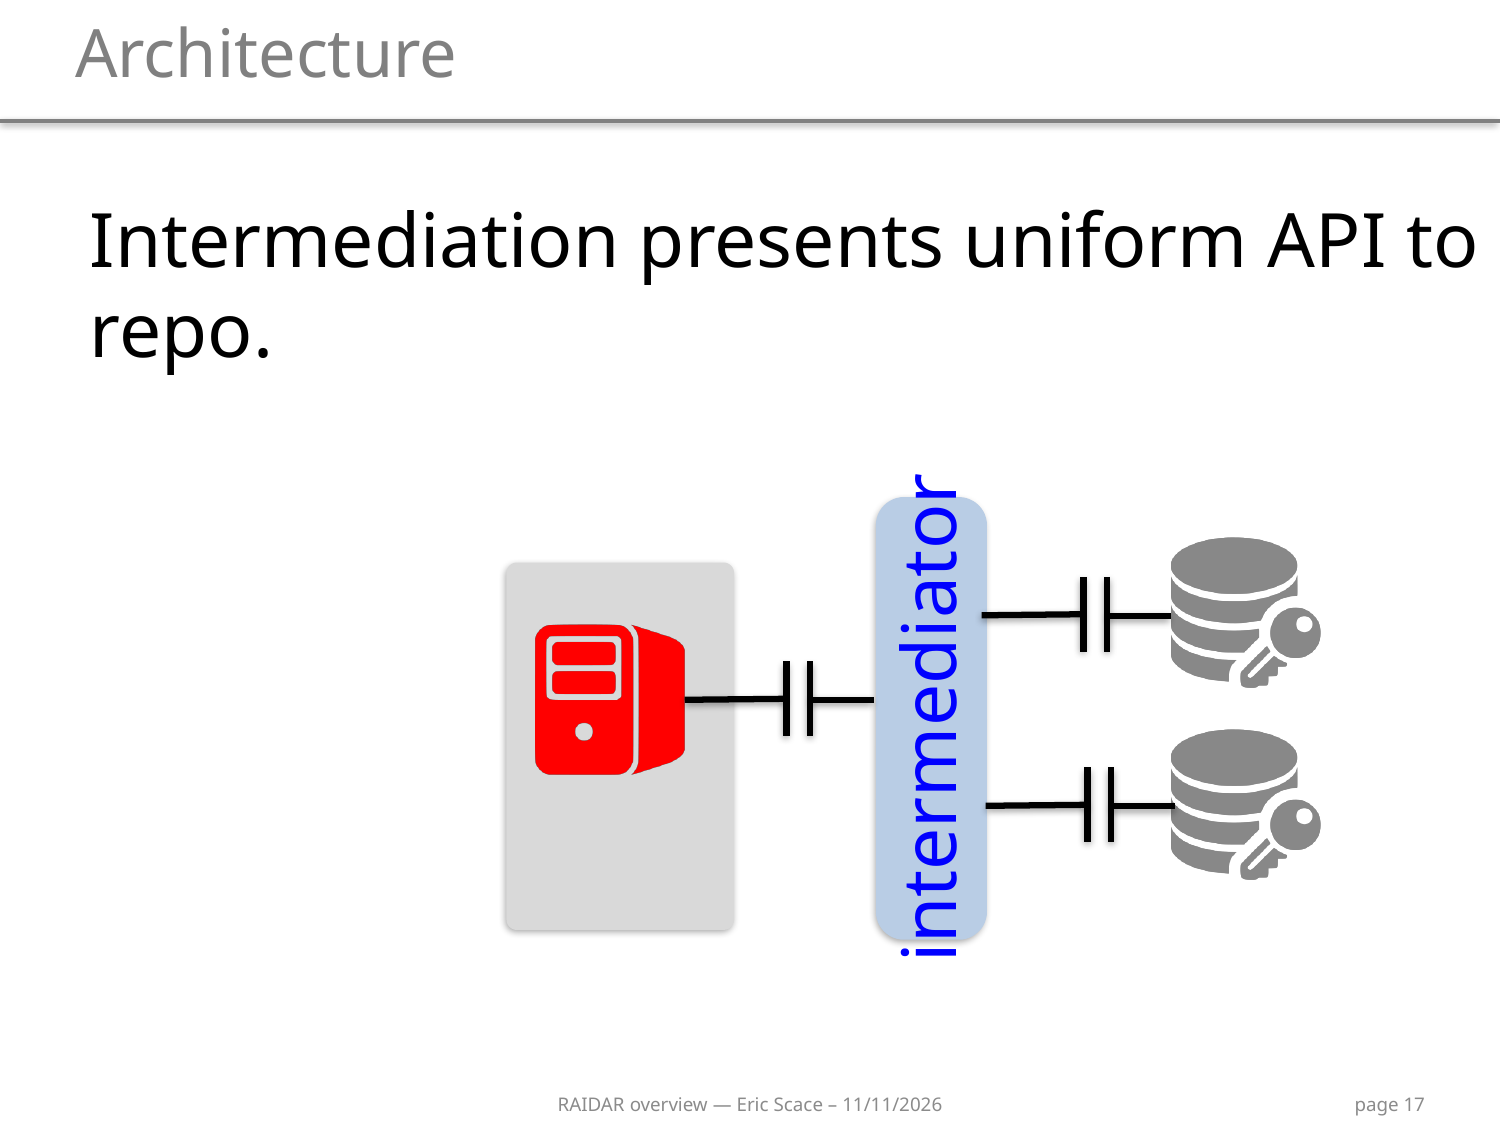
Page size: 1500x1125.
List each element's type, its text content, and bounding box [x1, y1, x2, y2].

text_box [981, 576, 1172, 653]
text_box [684, 661, 875, 737]
title Architecture [75, 0, 1425, 121]
picture [534, 624, 685, 776]
text_box [979, 504, 988, 577]
text_box [979, 659, 988, 933]
text_box intermediator [873, 458, 979, 978]
picture [1170, 729, 1322, 881]
text_box Intermediation presents uniform api to repo. [74, 185, 1496, 380]
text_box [985, 767, 1176, 843]
picture [1170, 537, 1322, 688]
text_box [505, 561, 735, 931]
